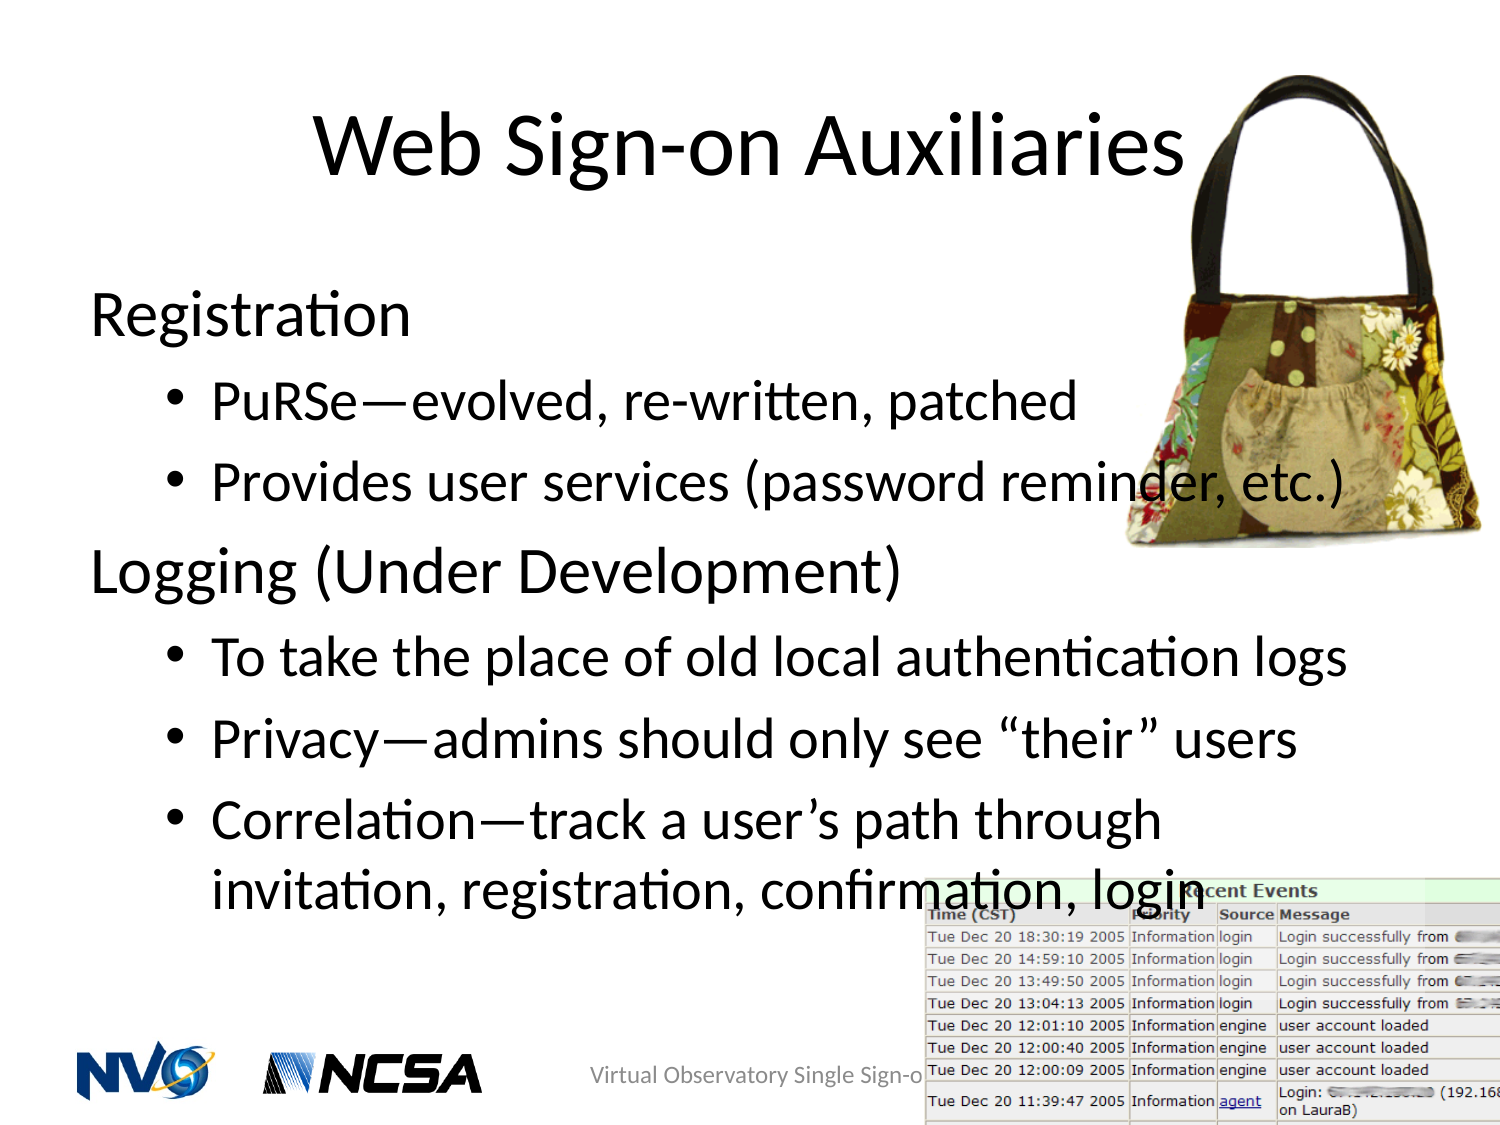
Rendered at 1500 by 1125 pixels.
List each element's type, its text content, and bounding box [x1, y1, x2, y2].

picture [75, 1037, 216, 1104]
title Web Sign-on Auxiliaries [75, 45, 1425, 233]
picture [262, 1052, 482, 1094]
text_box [887, 812, 1500, 1125]
list Registration PuRSe—evolved, re-written, patched Provides user services (password reminder, etc.) Logging (Under Development) To take the place of old local authentication logs Privacy—admins should only see “their” users Correlation—track a user’s path through invitation, registration, confirmation, login [75, 262, 1425, 1005]
picture [1112, 74, 1500, 549]
